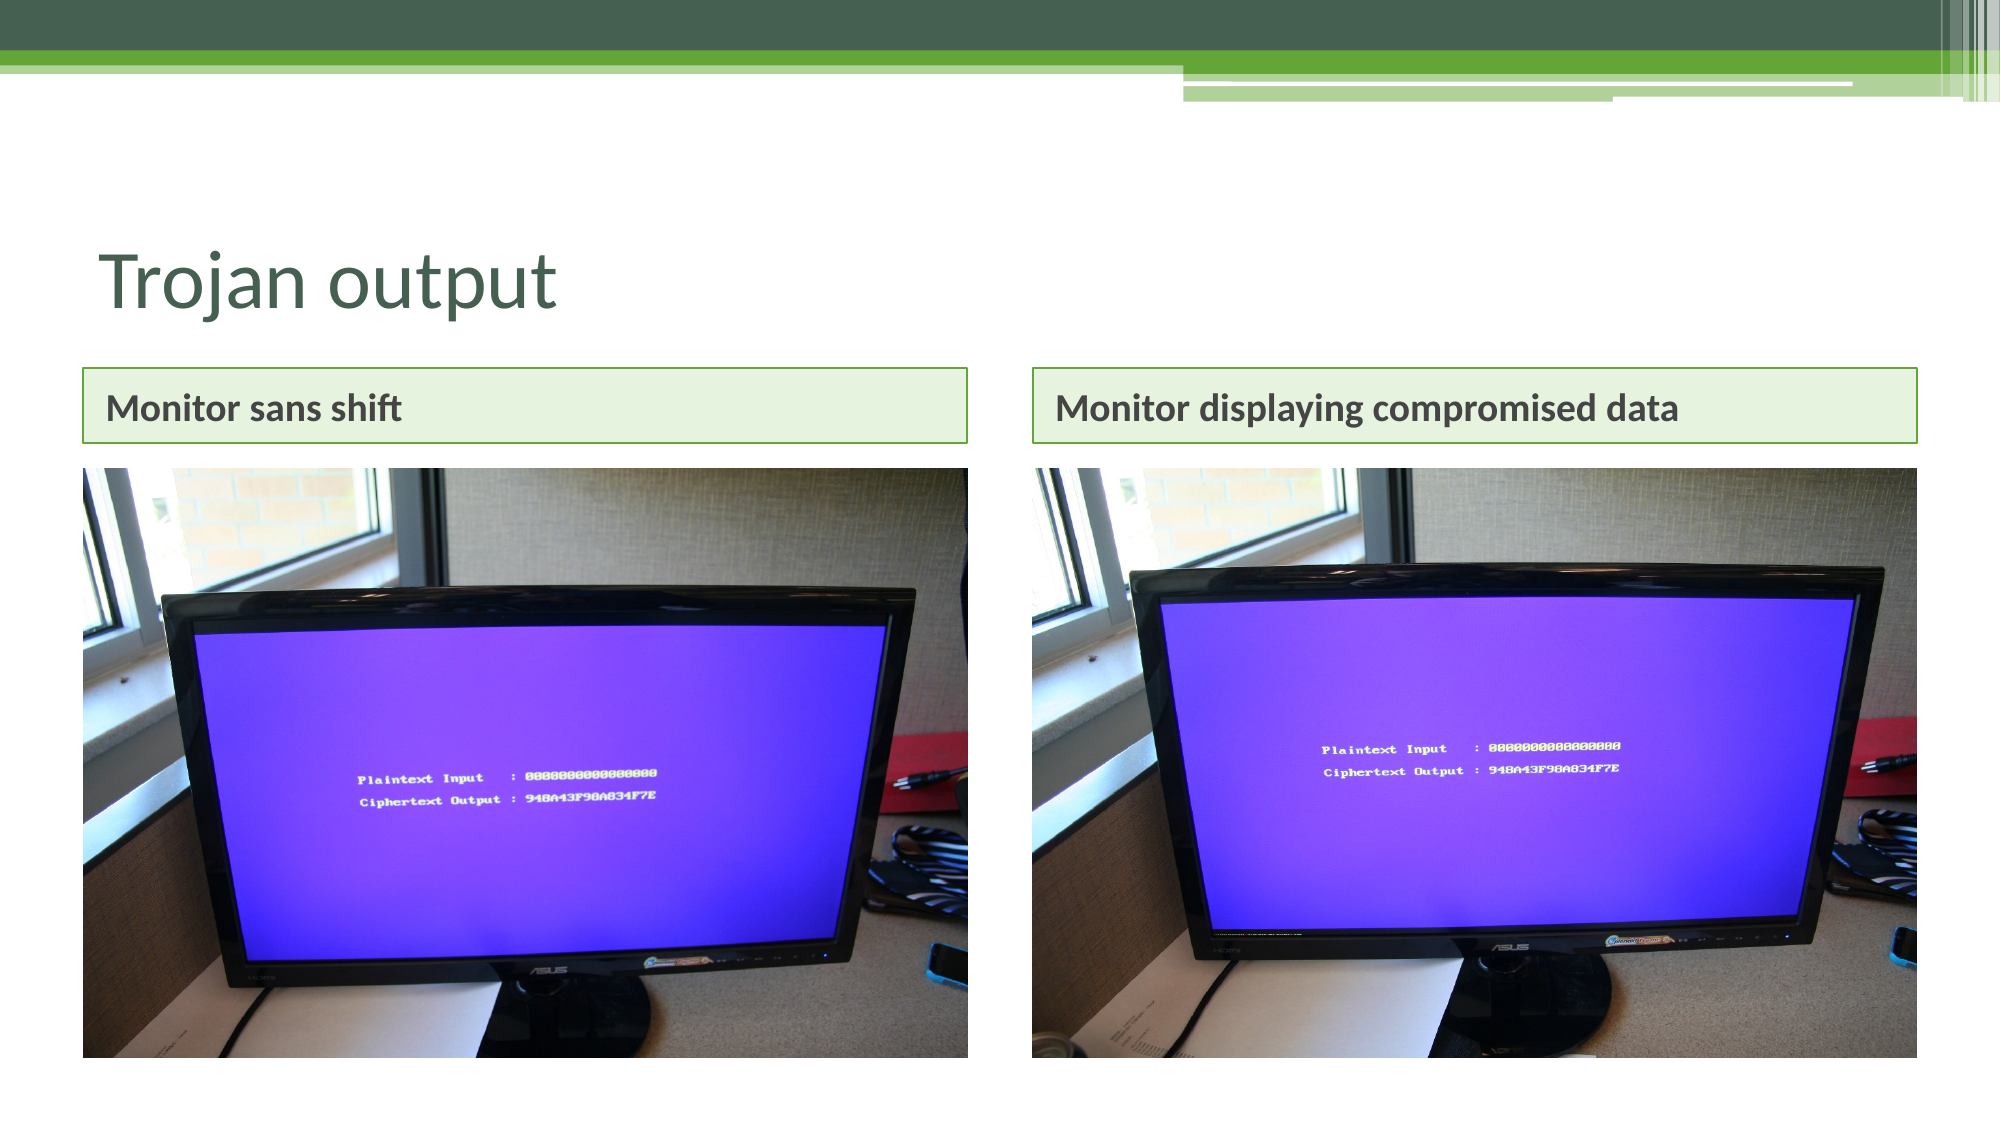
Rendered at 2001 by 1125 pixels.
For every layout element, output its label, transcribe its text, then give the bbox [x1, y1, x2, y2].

title Trojan output [83, 187, 1917, 363]
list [83, 468, 968, 1058]
list Monitor displaying compromised data [1032, 367, 1918, 444]
list Monitor sans shift [82, 367, 968, 444]
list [1032, 468, 1917, 1058]
